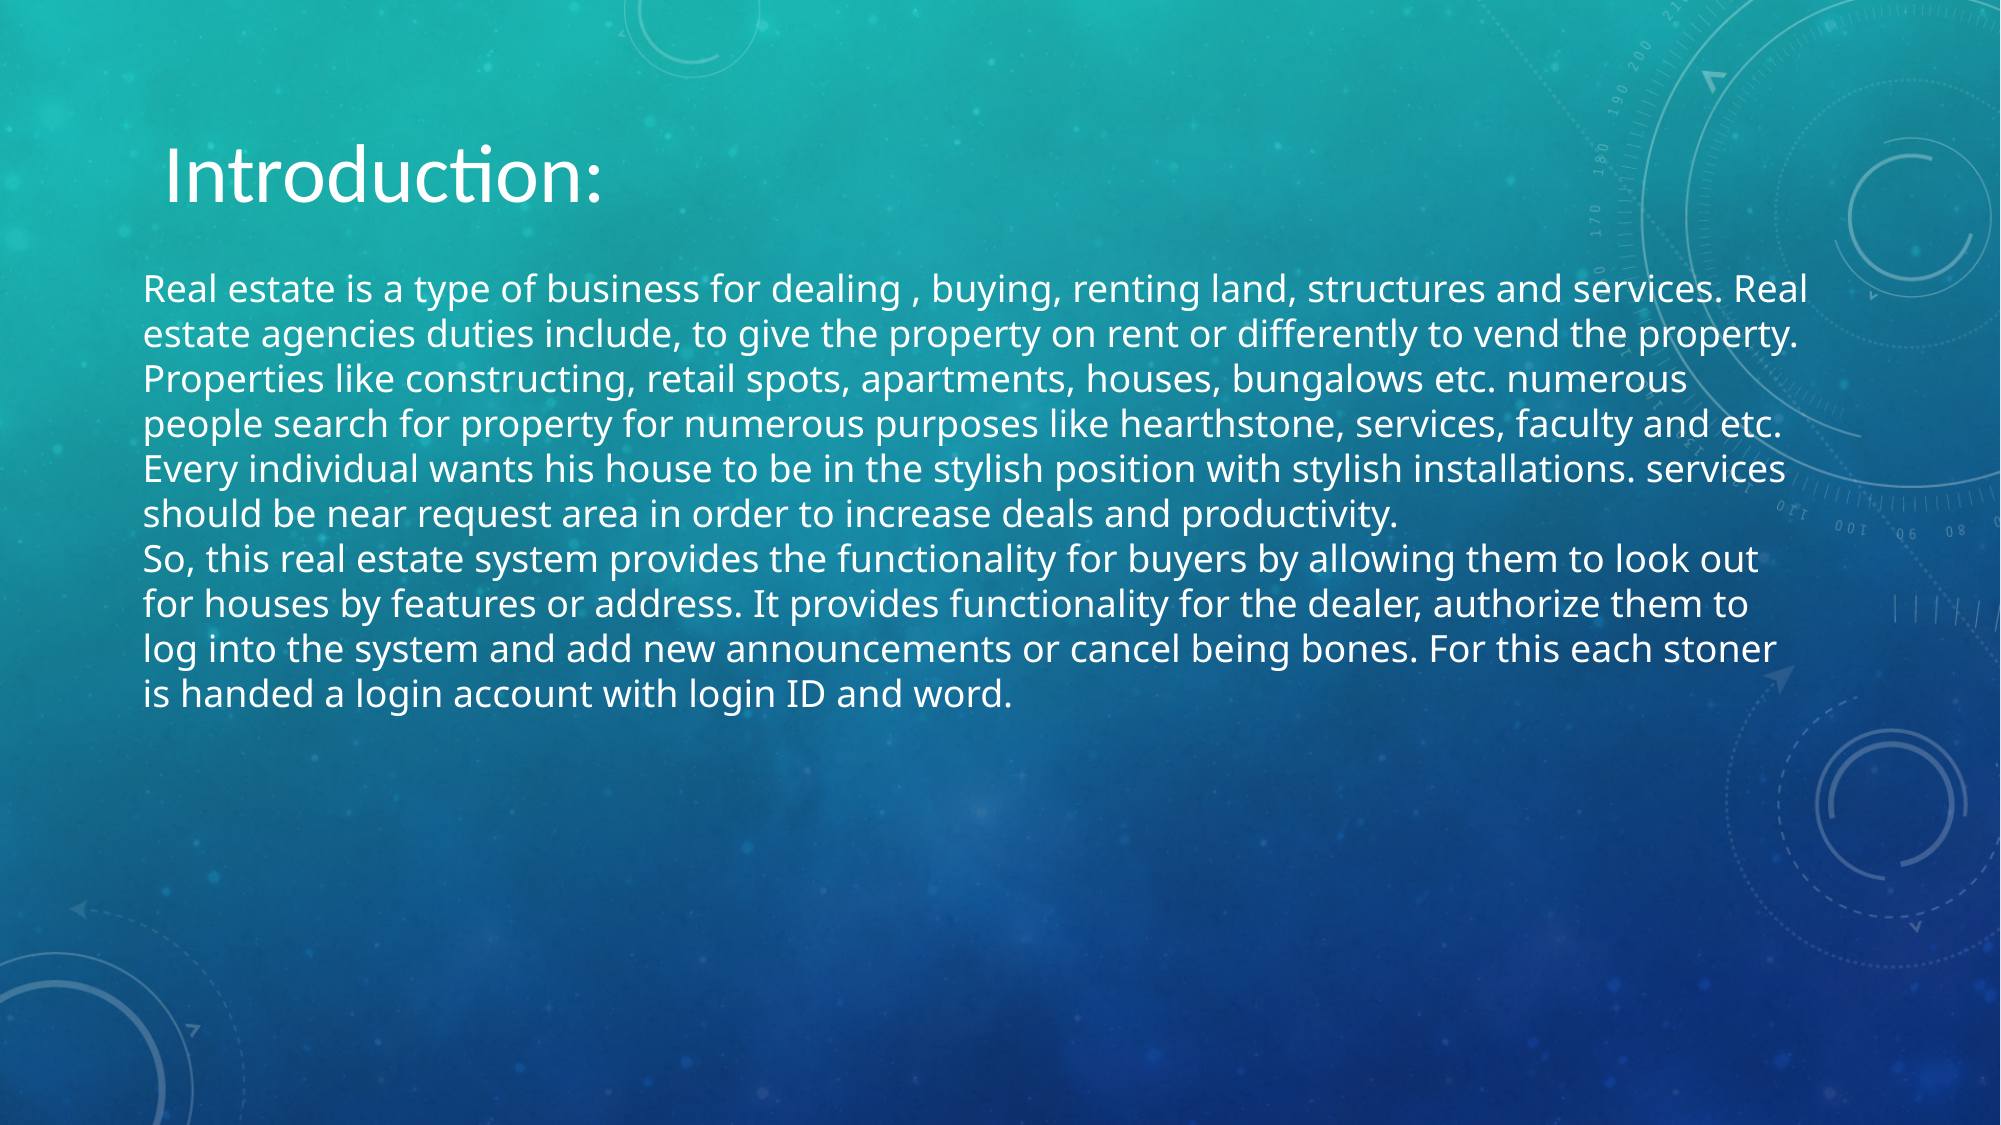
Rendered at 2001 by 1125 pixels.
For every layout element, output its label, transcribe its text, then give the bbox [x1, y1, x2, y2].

picture [0, 0, 2001, 1125]
text_box Real estate is a type of business for dealing , buying, renting land, structures and services. Real estate agencies duties include, to give the property on rent or differently to vend the property. Properties like constructing, retail spots, apartments, houses, bungalows etc. numerous people search for property for numerous purposes like hearthstone, services, faculty and etc. Every individual wants his house to be in the stylish position with stylish installations. services should be near request area in order to increase deals and productivity. So, this real estate system provides the functionality for buyers by allowing them to look out for houses by features or address. It provides functionality for the dealer, authorize them to log into the system and add new announcements or cancel being bones. For this each stoner is handed a login account with login ID and word. [128, 257, 1831, 768]
text_box Introduction: [148, 111, 847, 227]
